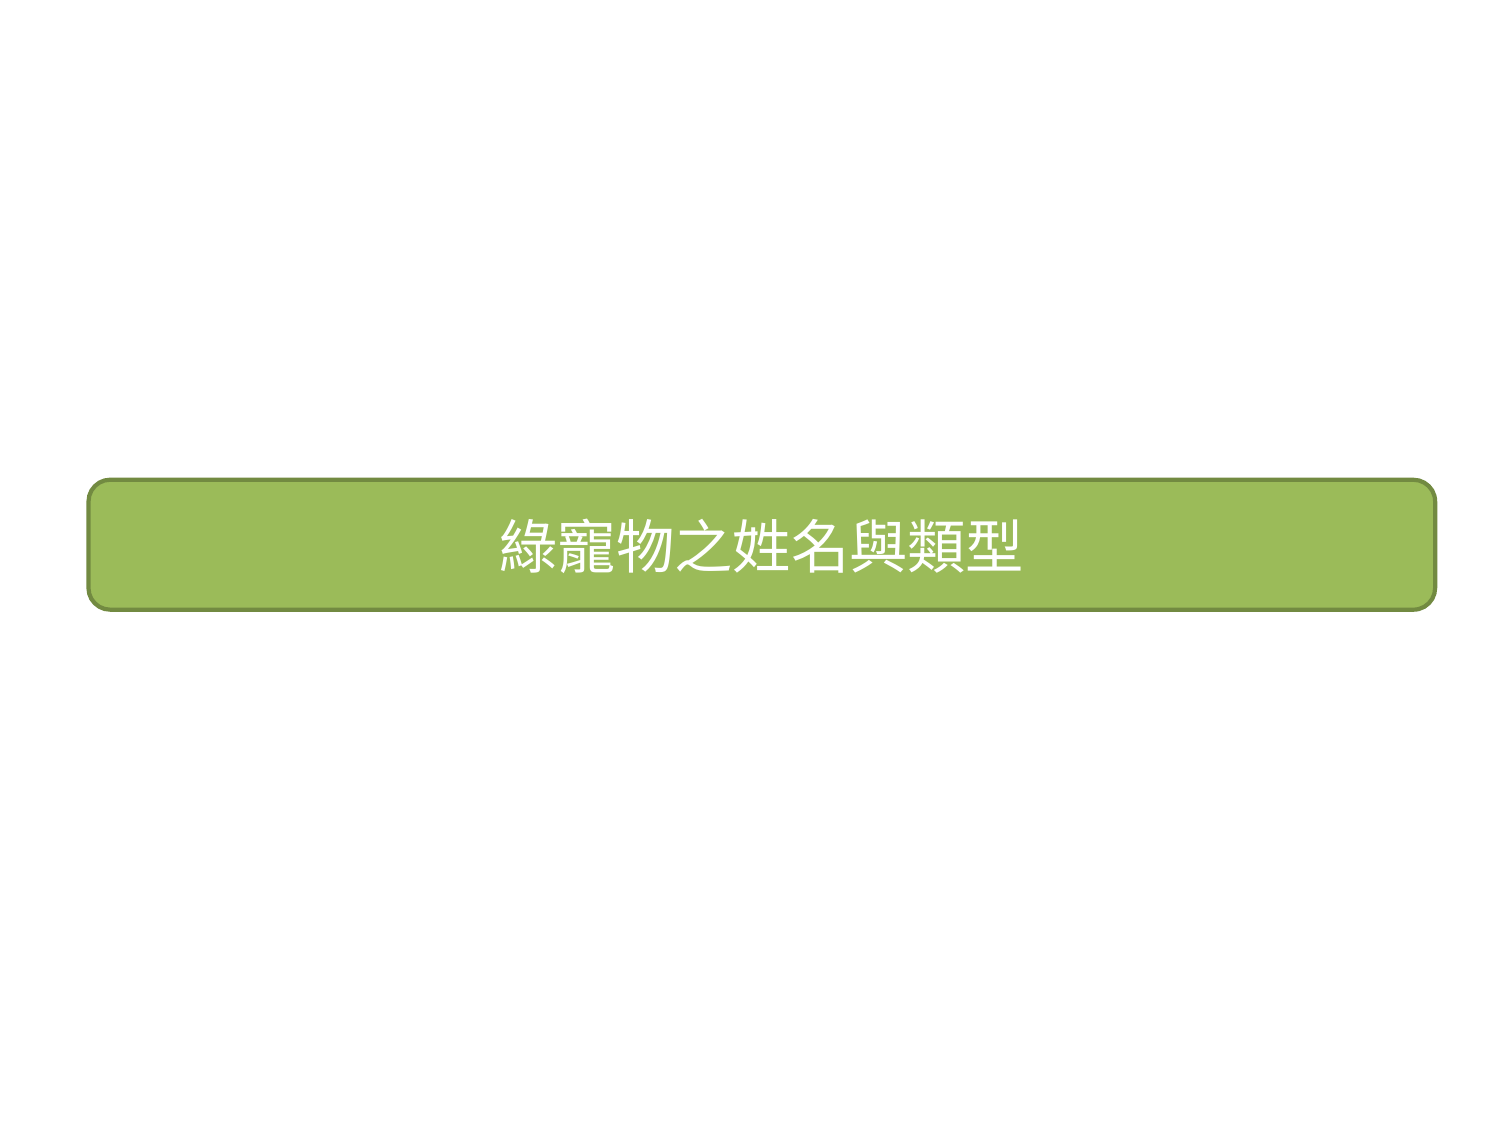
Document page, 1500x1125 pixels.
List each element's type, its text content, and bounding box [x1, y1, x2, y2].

text_box 綠寵物之姓名與類型 [86, 477, 1438, 612]
